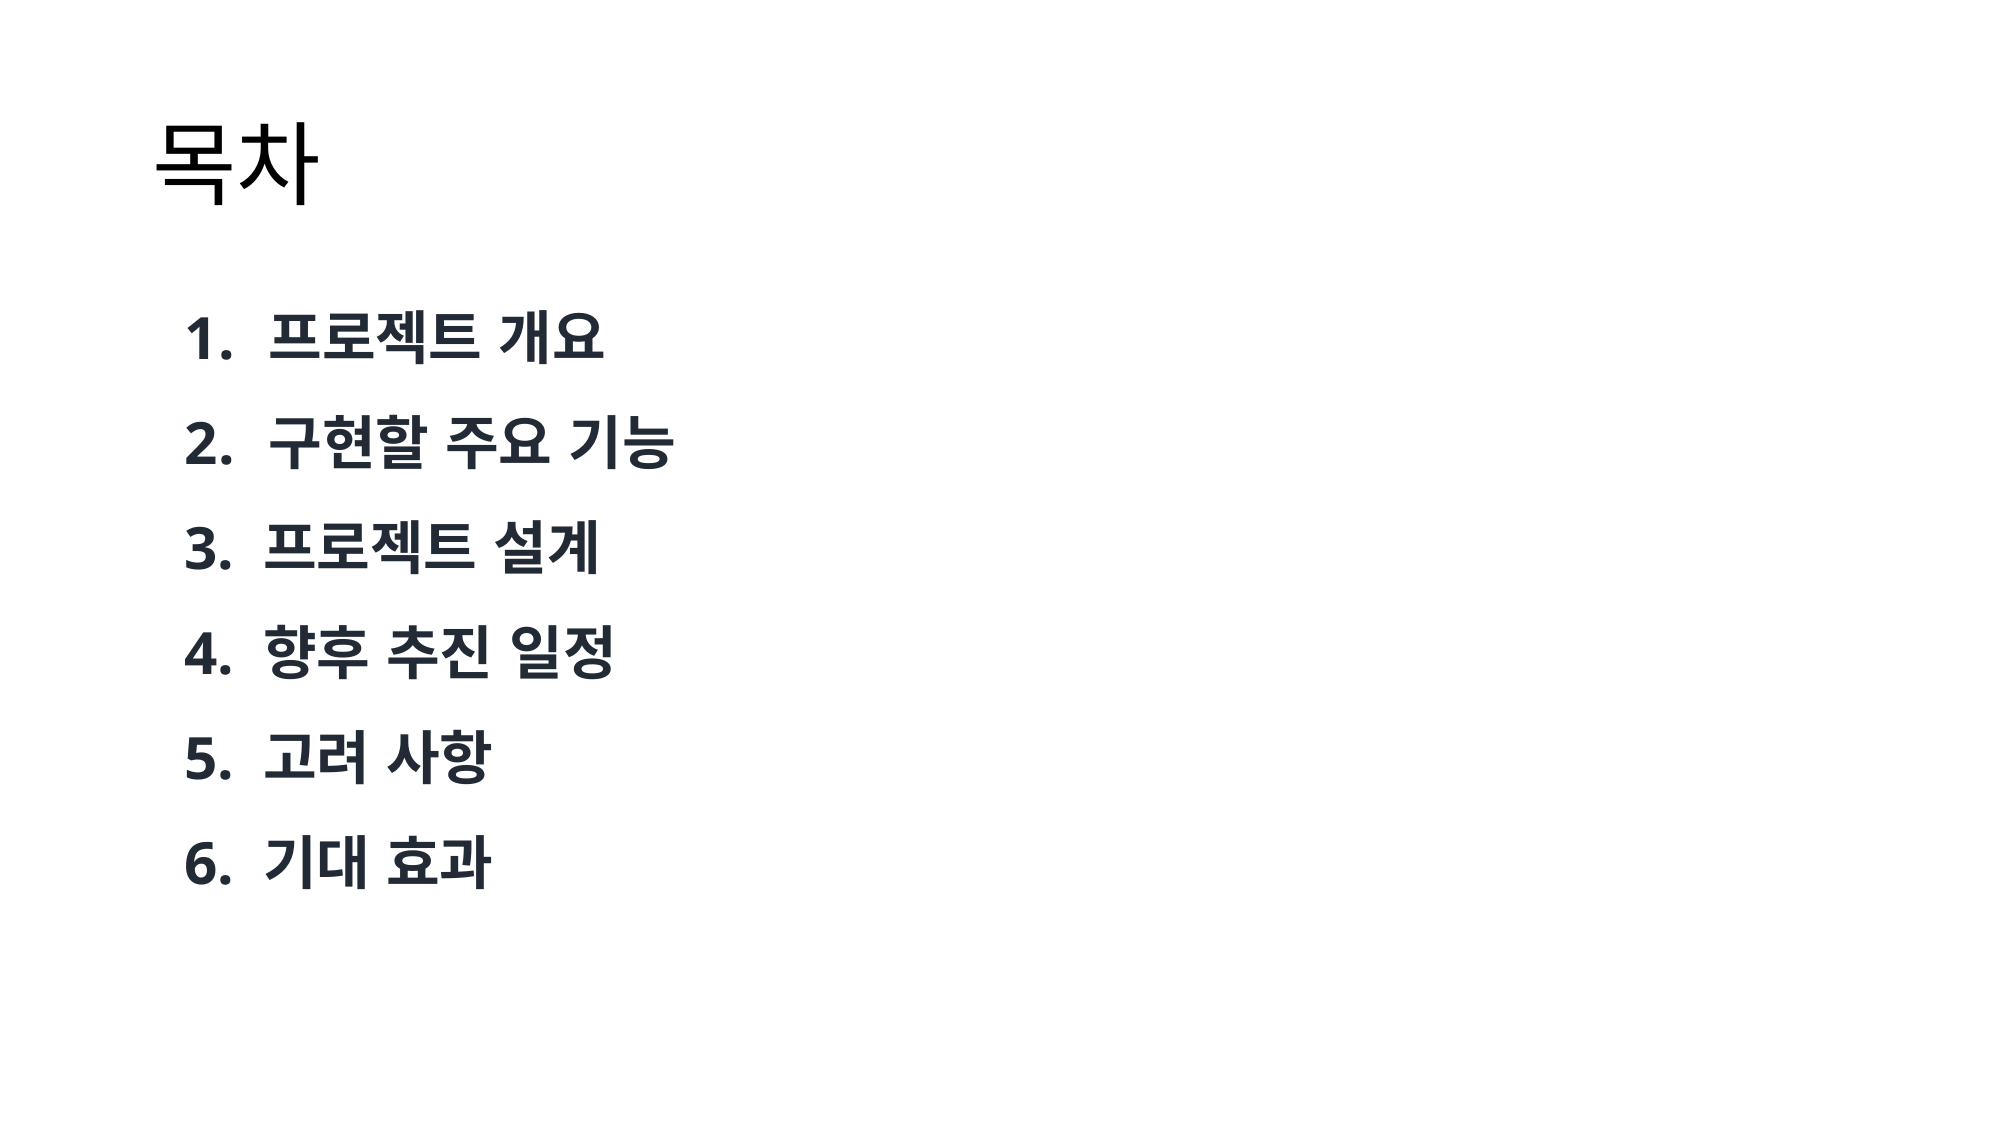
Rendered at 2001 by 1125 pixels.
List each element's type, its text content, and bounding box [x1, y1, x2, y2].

text_box 프로젝트 개요 구현할 주요 기능 3. 프로젝트 설계 4. 향후 추진 일정 5. 고려 사항 6. 기대 효과 [169, 258, 691, 904]
title 목차 [137, 59, 1863, 278]
